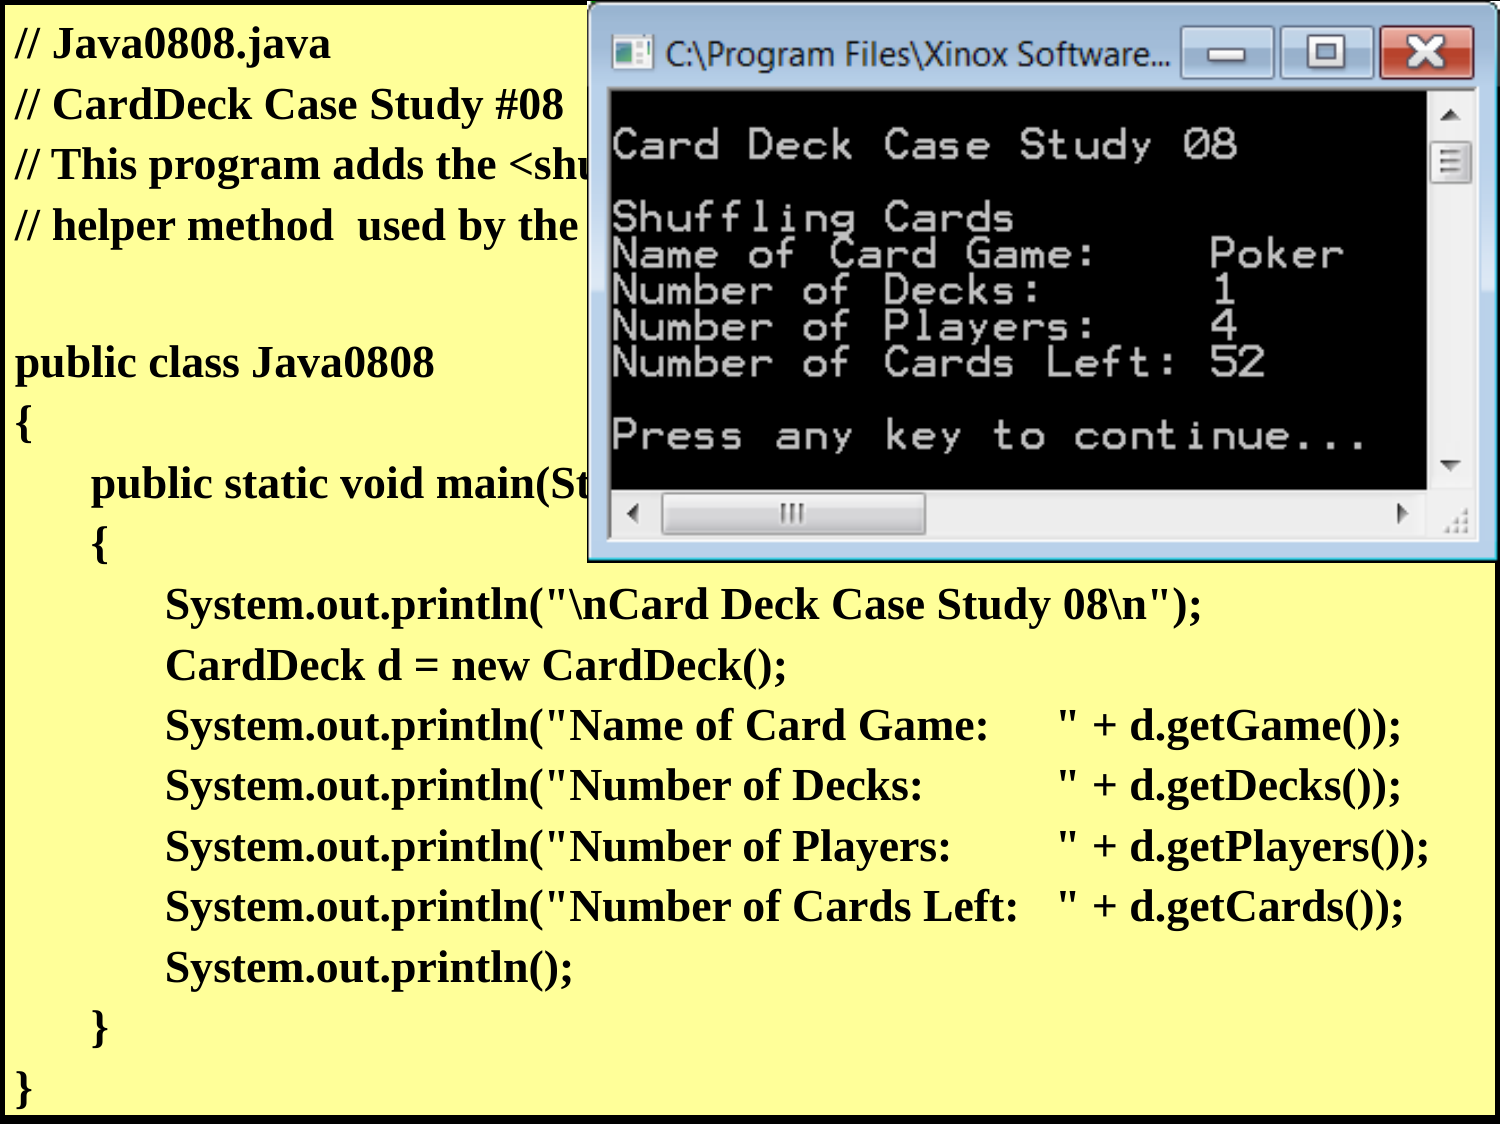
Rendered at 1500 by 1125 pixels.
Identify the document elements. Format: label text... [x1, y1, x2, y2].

text_box // Java0808.java // CardDeck Case Study #08 // This program adds the <shuffleCards> method, which is a <private> // helper method used by the <CardDeck> constructor. public class Java0808 { public static void main(String args[]) { System.out.println("\nCard Deck Case Study 08\n"); CardDeck d = new CardDeck(); System.out.println("Name of Card Game: " + d.getGame()); System.out.println("Number of Decks: " + d.getDecks()); System.out.println("Number of Players: " + d.getPlayers()); System.out.println("Number of Cards Left: " + d.getCards()); System.out.println(); } } [0, 0, 1500, 1120]
picture [587, 1, 1500, 564]
